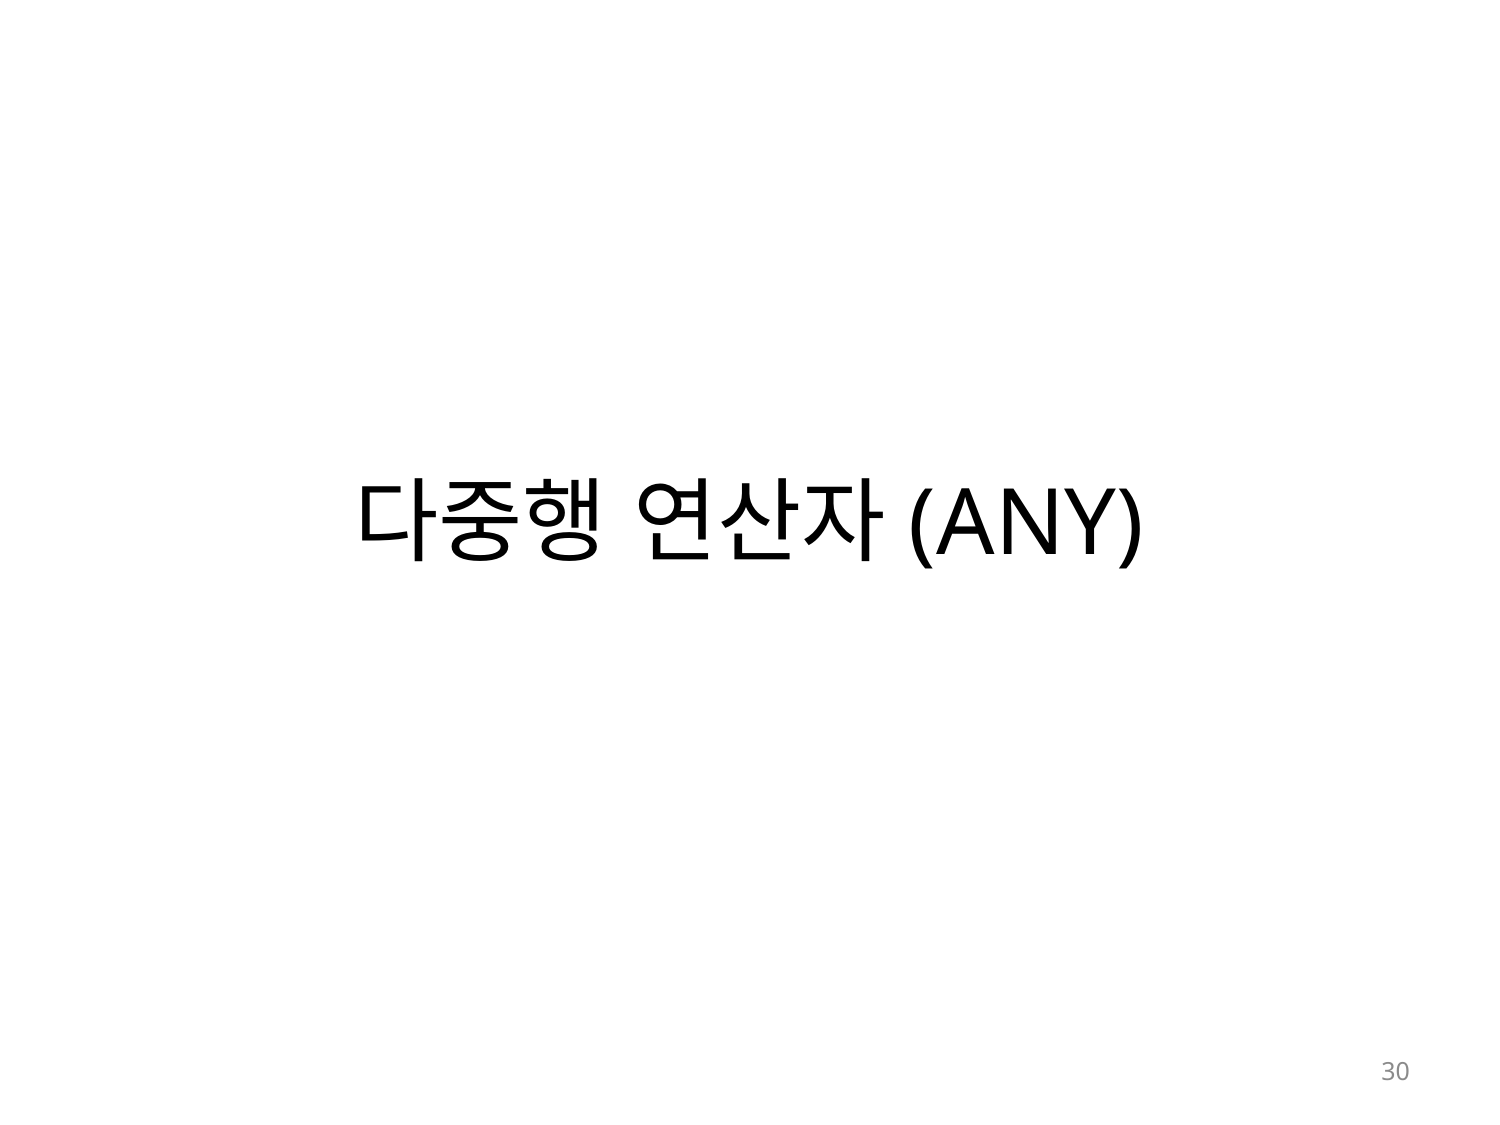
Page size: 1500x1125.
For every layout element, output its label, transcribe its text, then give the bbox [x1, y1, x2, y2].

title 다중행 연산자(ANY) [0, 397, 1499, 639]
slide_number 30 [1074, 1042, 1425, 1103]
